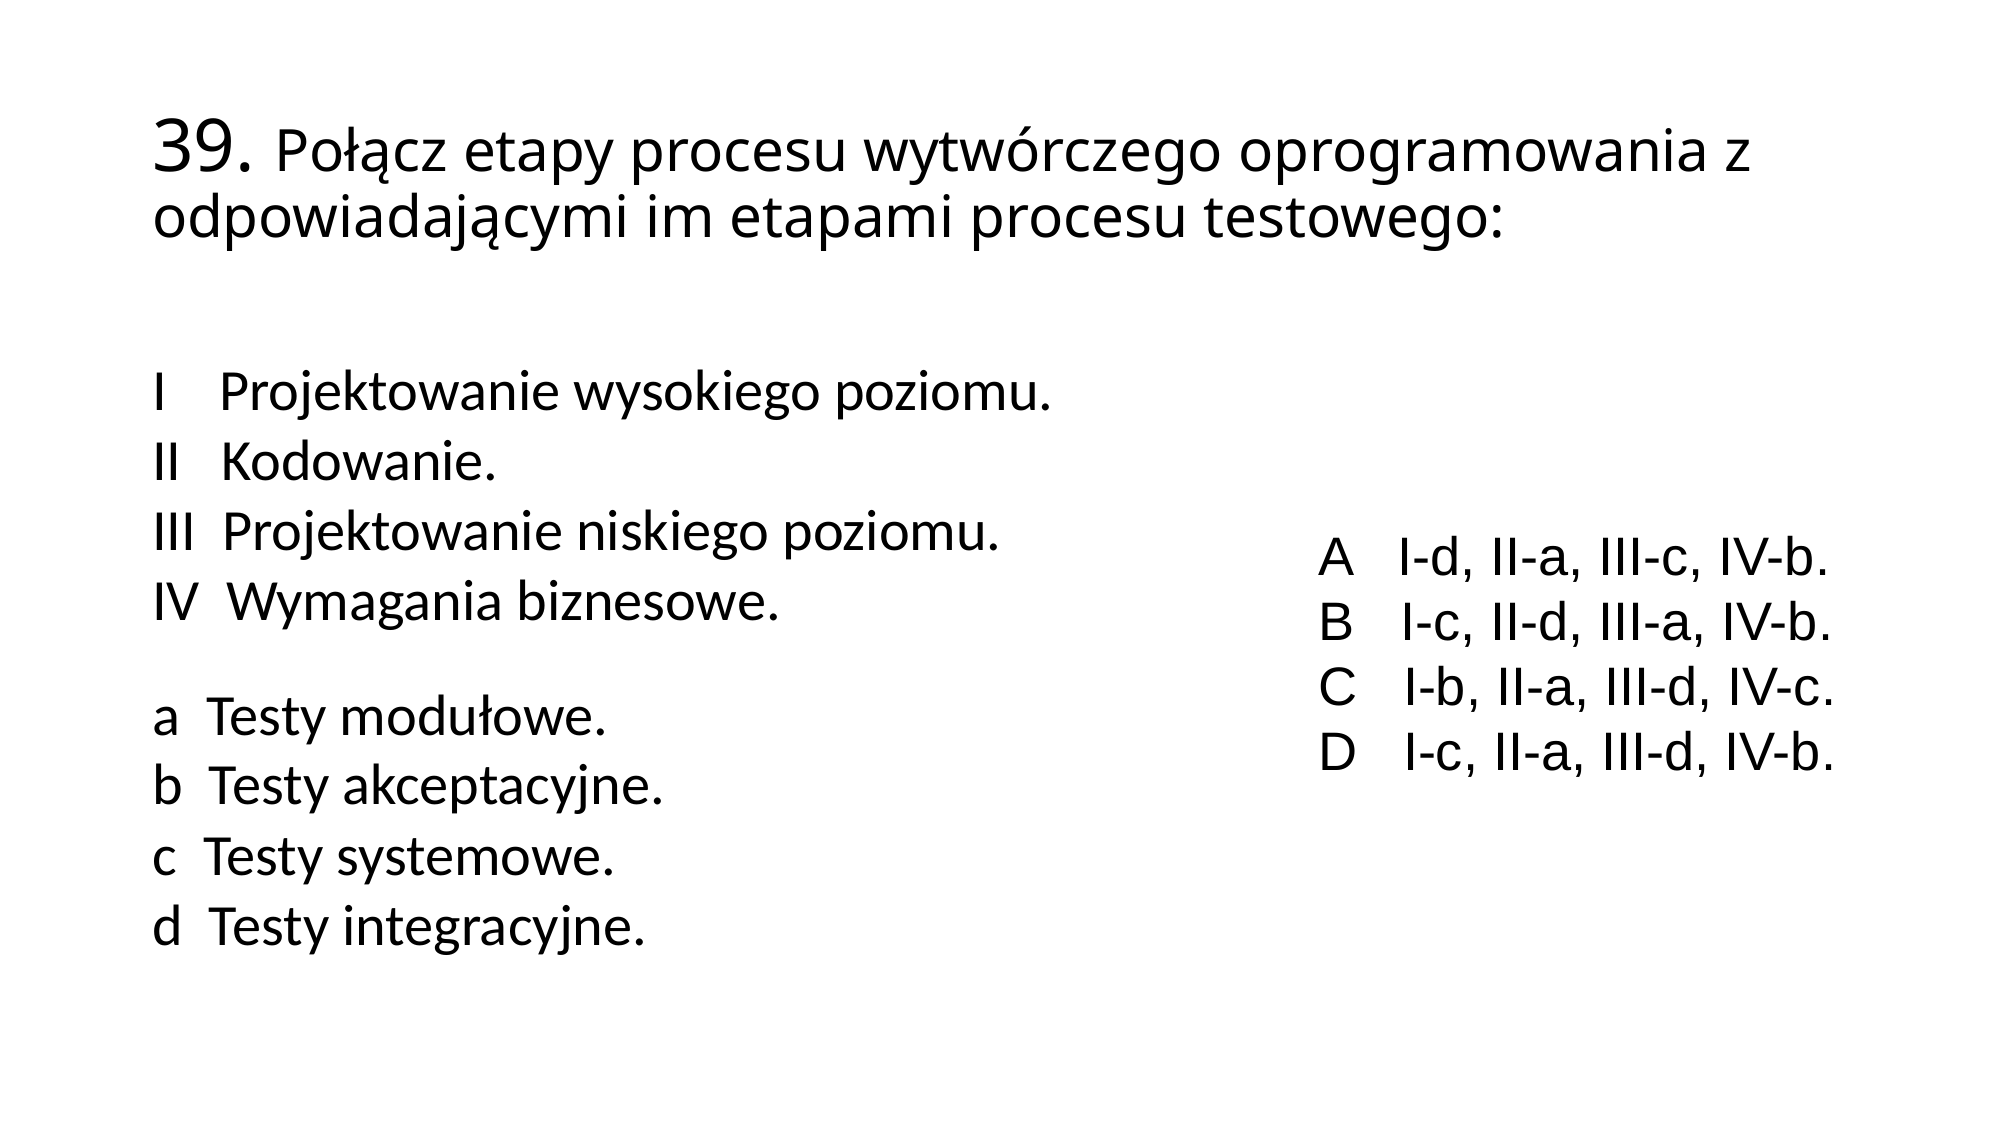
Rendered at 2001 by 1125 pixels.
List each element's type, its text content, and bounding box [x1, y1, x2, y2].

text_box 39. Połącz etapy procesu wytwórczego oprogramowania z odpowiadającymi im etapami procesu testowego: [137, 59, 1863, 299]
text_box A I-d, II-a, III-c, IV-b. B I-c, II-d, III-a, IV-b. C I-b, II-a, III-d, IV-c. D I-c, II-a, III-d, IV-b. [1304, 514, 1950, 1005]
text_box I Projektowanie wysokiego poziomu. II Kodowanie. III Projektowanie niskiego poziomu. IV Wymagania biznesowe. a Testy modułowe. b Testy akceptacyjne. c Testy systemowe. d Testy integracyjne. [137, 299, 1863, 1013]
